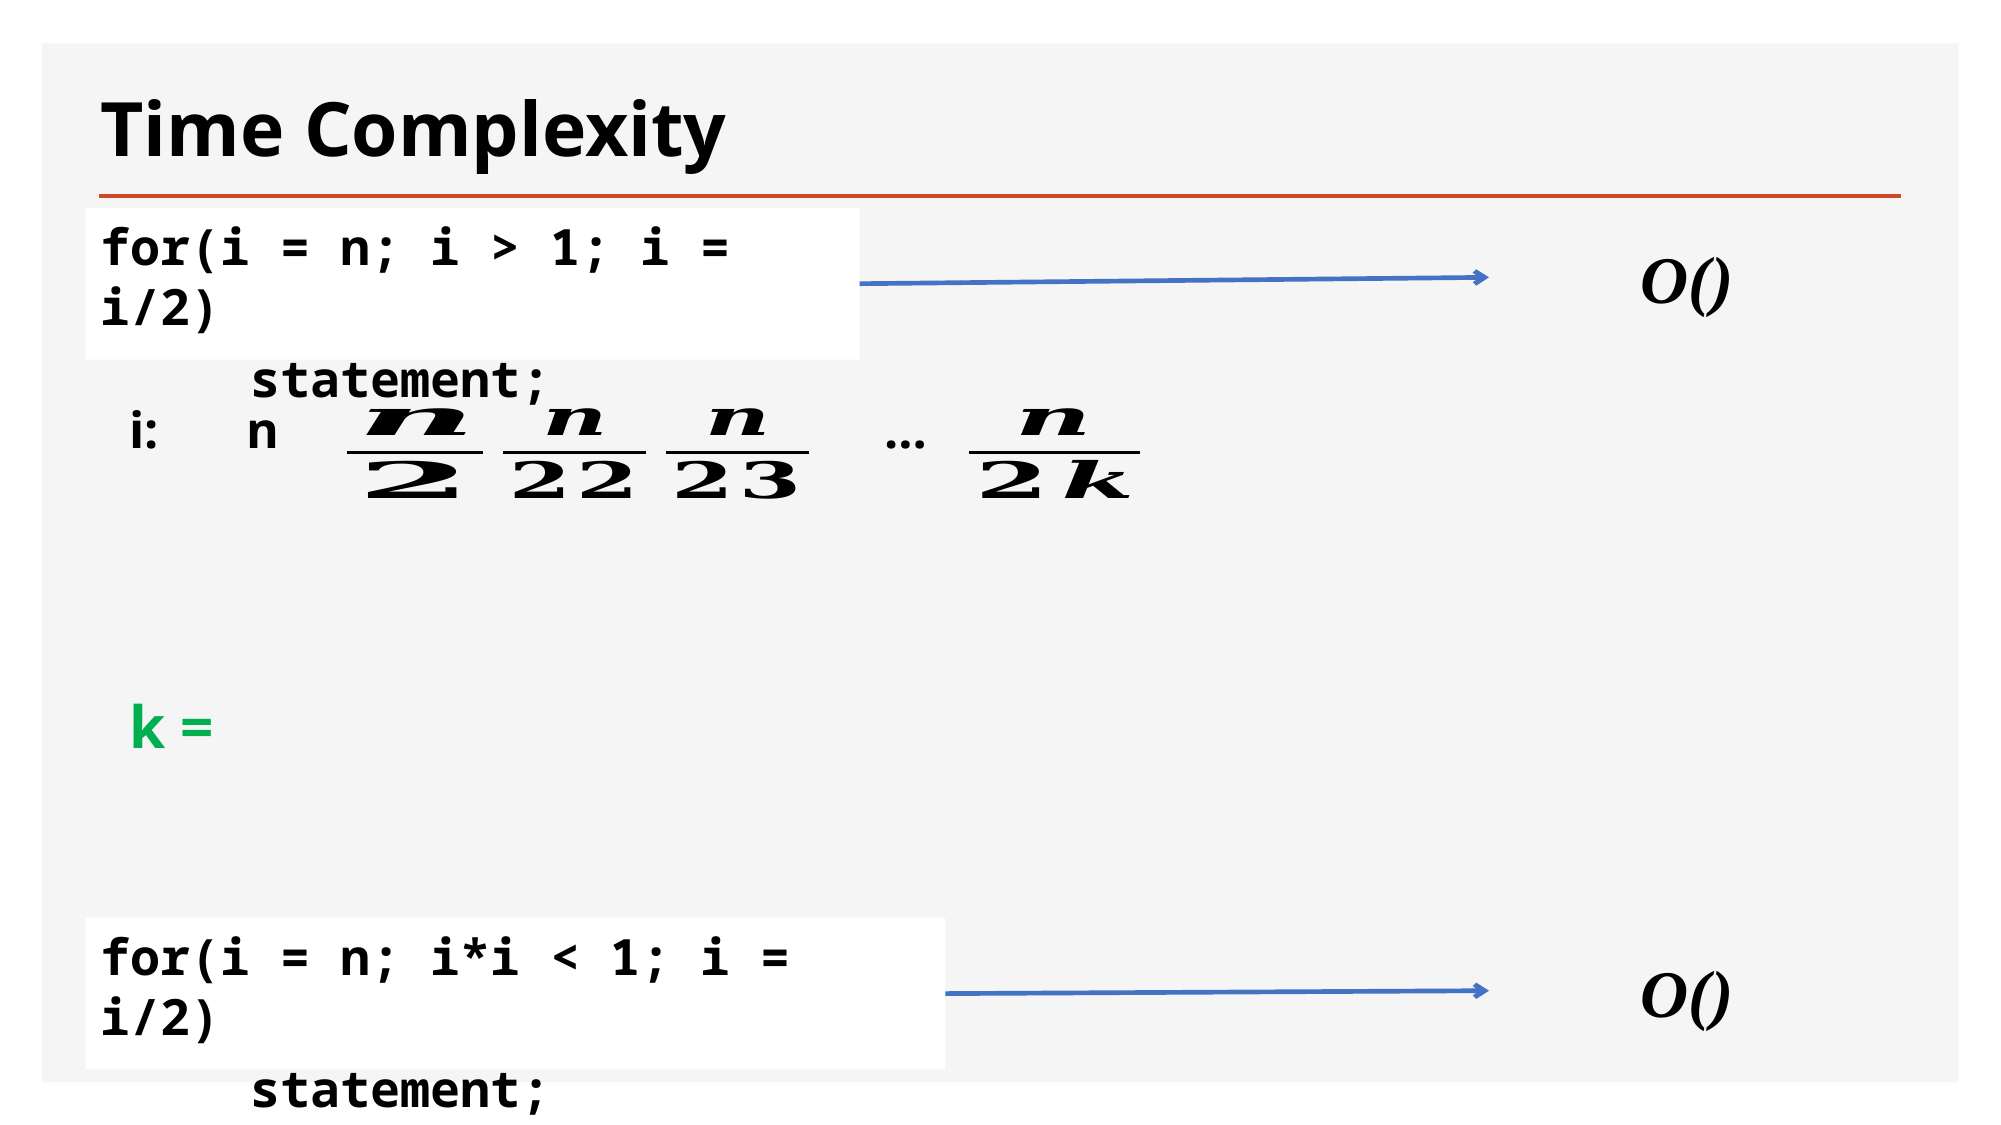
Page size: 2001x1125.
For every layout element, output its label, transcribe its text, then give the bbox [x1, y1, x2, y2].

text_box for(i = n; i*i < 1; i = i/2) statement; [85, 917, 946, 1070]
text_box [859, 277, 1490, 284]
text_box n [188, 390, 337, 467]
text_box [945, 990, 1489, 994]
list for(i = n; i > 1; i = i/2) statement; [85, 207, 860, 360]
title Time Complexity [85, 73, 1112, 179]
text_box … [814, 390, 997, 467]
text_box i: [114, 390, 188, 467]
